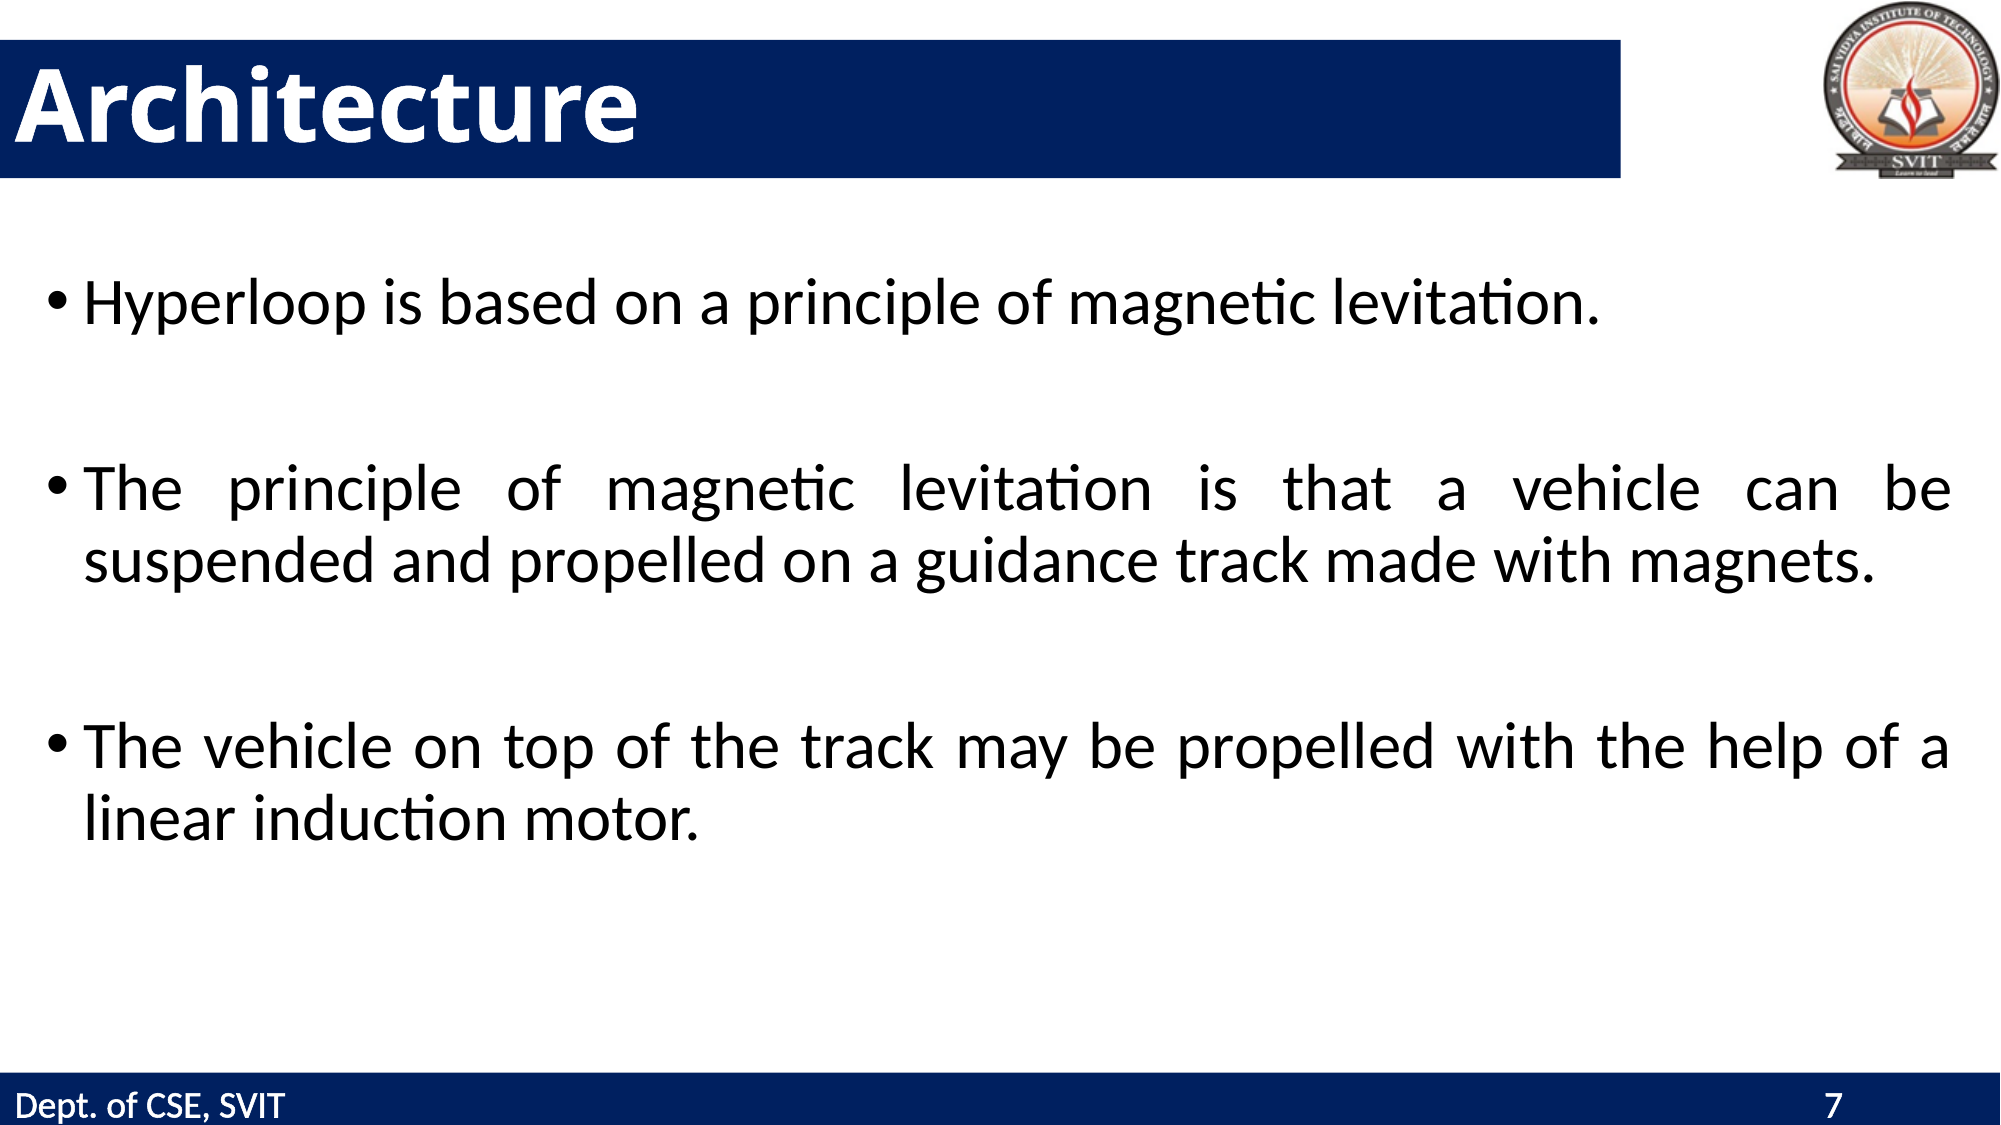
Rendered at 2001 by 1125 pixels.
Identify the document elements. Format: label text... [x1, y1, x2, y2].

text_box Dept. of CSE, SVIT 7 [0, 1072, 2000, 1125]
list Hyperloop is based on a principle of magnetic levitation. The principle of magnetic levitation is that a vehicle can be suspended and propelled on a guidance track made with magnets. The vehicle on top of the track may be propelled with the help of a linear induction motor. [30, 259, 1970, 1086]
picture [1823, 1, 2000, 179]
title Architecture [0, 39, 1621, 179]
